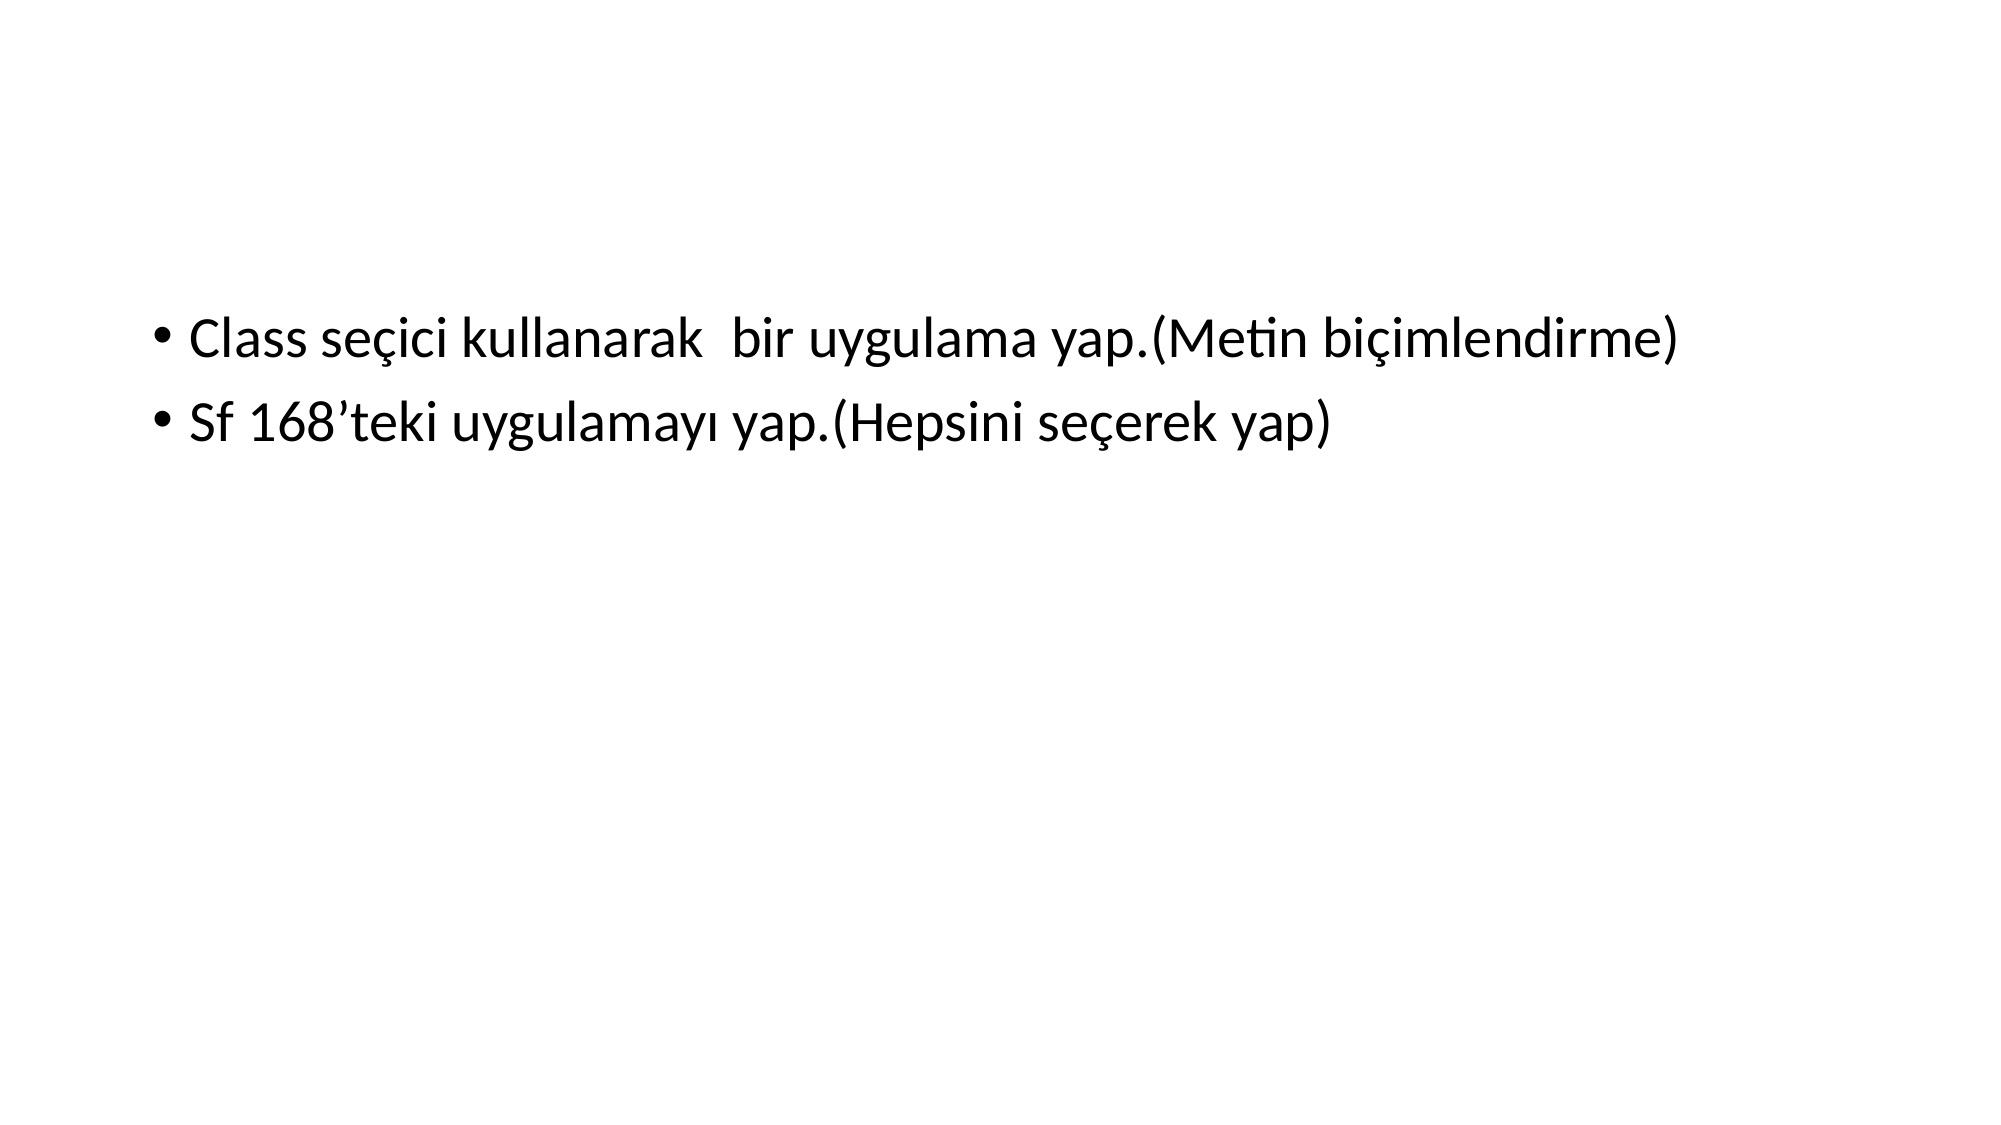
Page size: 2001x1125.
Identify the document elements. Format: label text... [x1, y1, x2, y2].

list Class seçici kullanarak bir uygulama yap.(Metin biçimlendirme) Sf 168’teki uygulamayı yap.(Hepsini seçerek yap) [137, 299, 1863, 1014]
